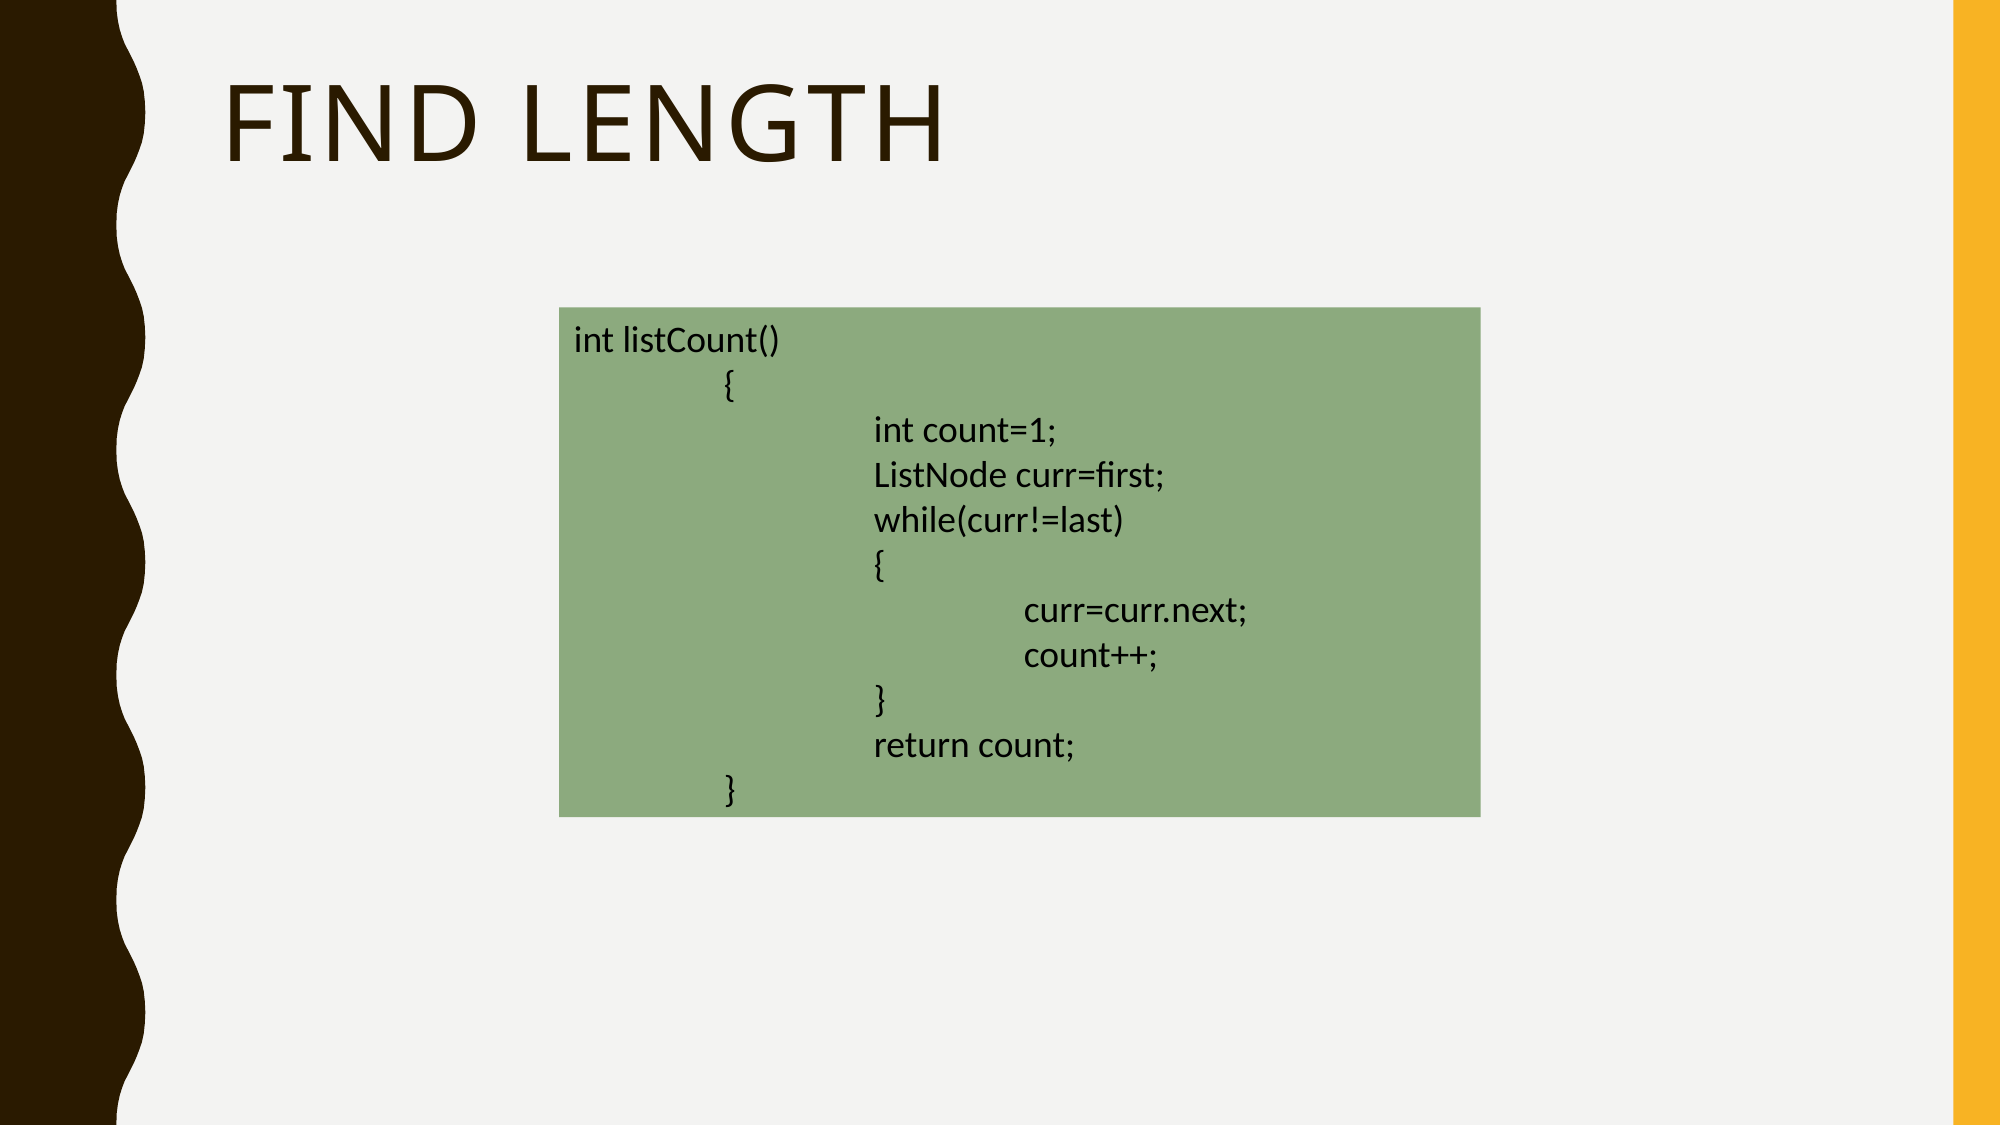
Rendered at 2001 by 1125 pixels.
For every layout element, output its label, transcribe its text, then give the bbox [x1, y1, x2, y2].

text_box int listCount() { int count=1; ListNode curr=first; while(curr!=last) { curr=curr.next; count++; } return count; } [559, 307, 1481, 818]
title find length [205, 62, 1875, 308]
